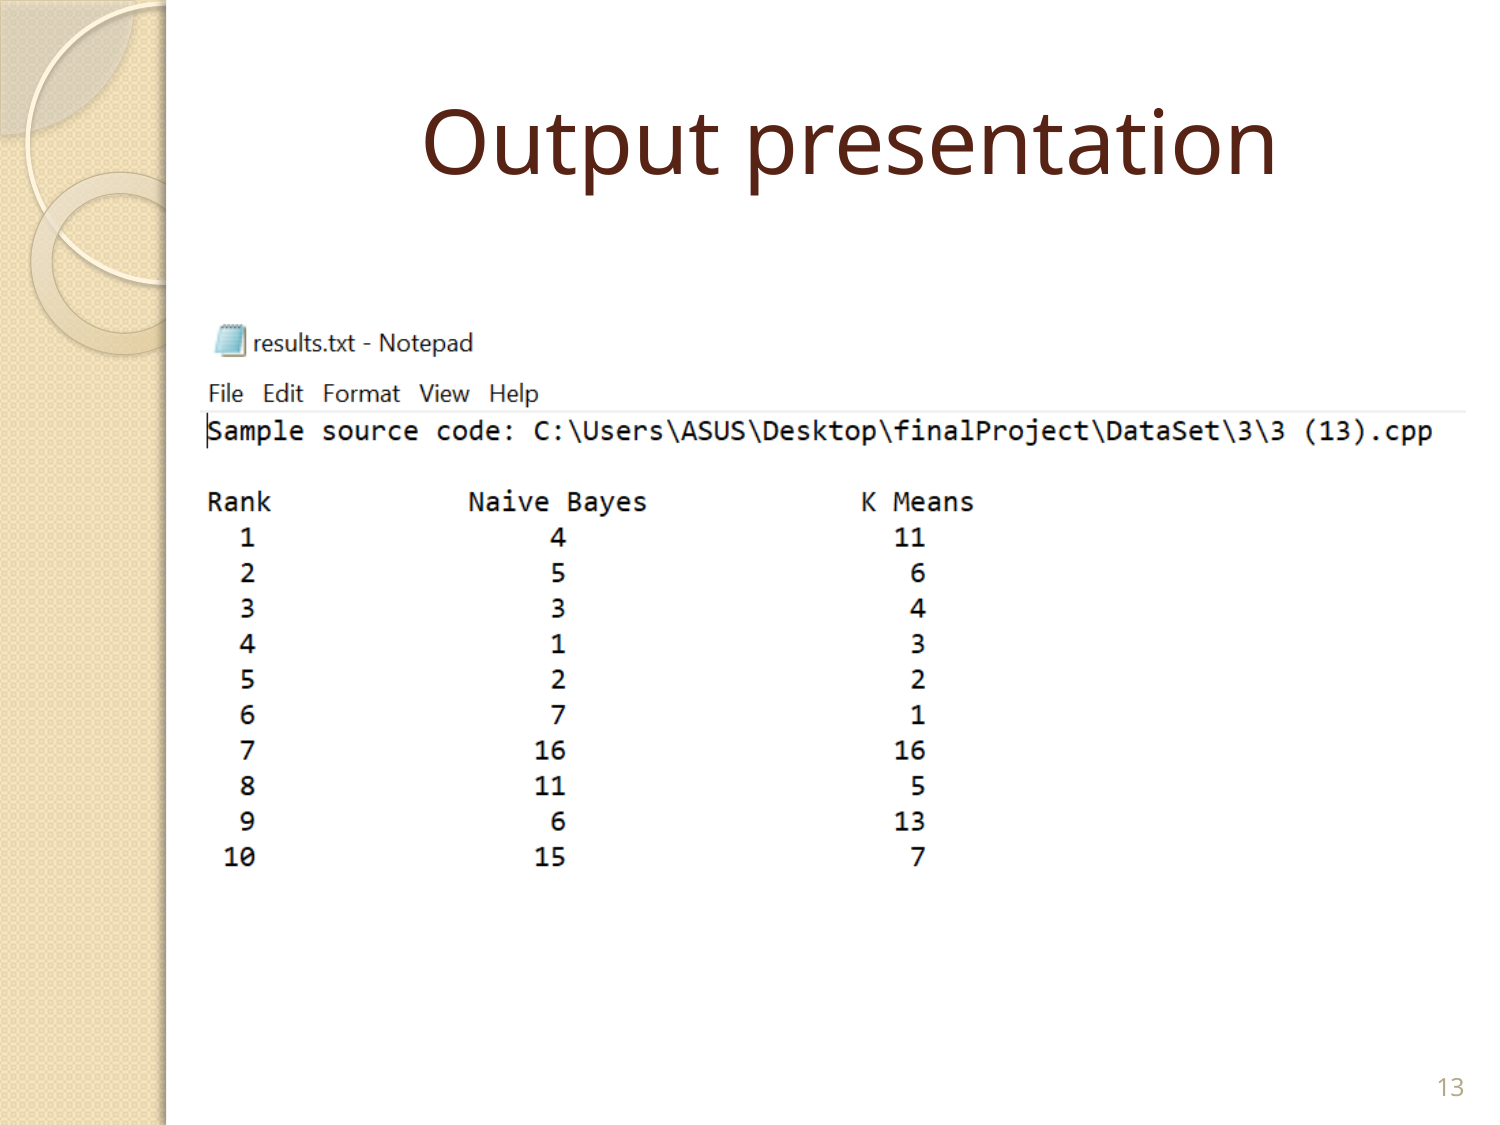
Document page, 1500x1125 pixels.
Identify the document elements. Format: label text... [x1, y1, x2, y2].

title Output presentation [235, 45, 1466, 233]
slide_number 13 [1413, 1034, 1488, 1113]
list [199, 312, 1467, 910]
